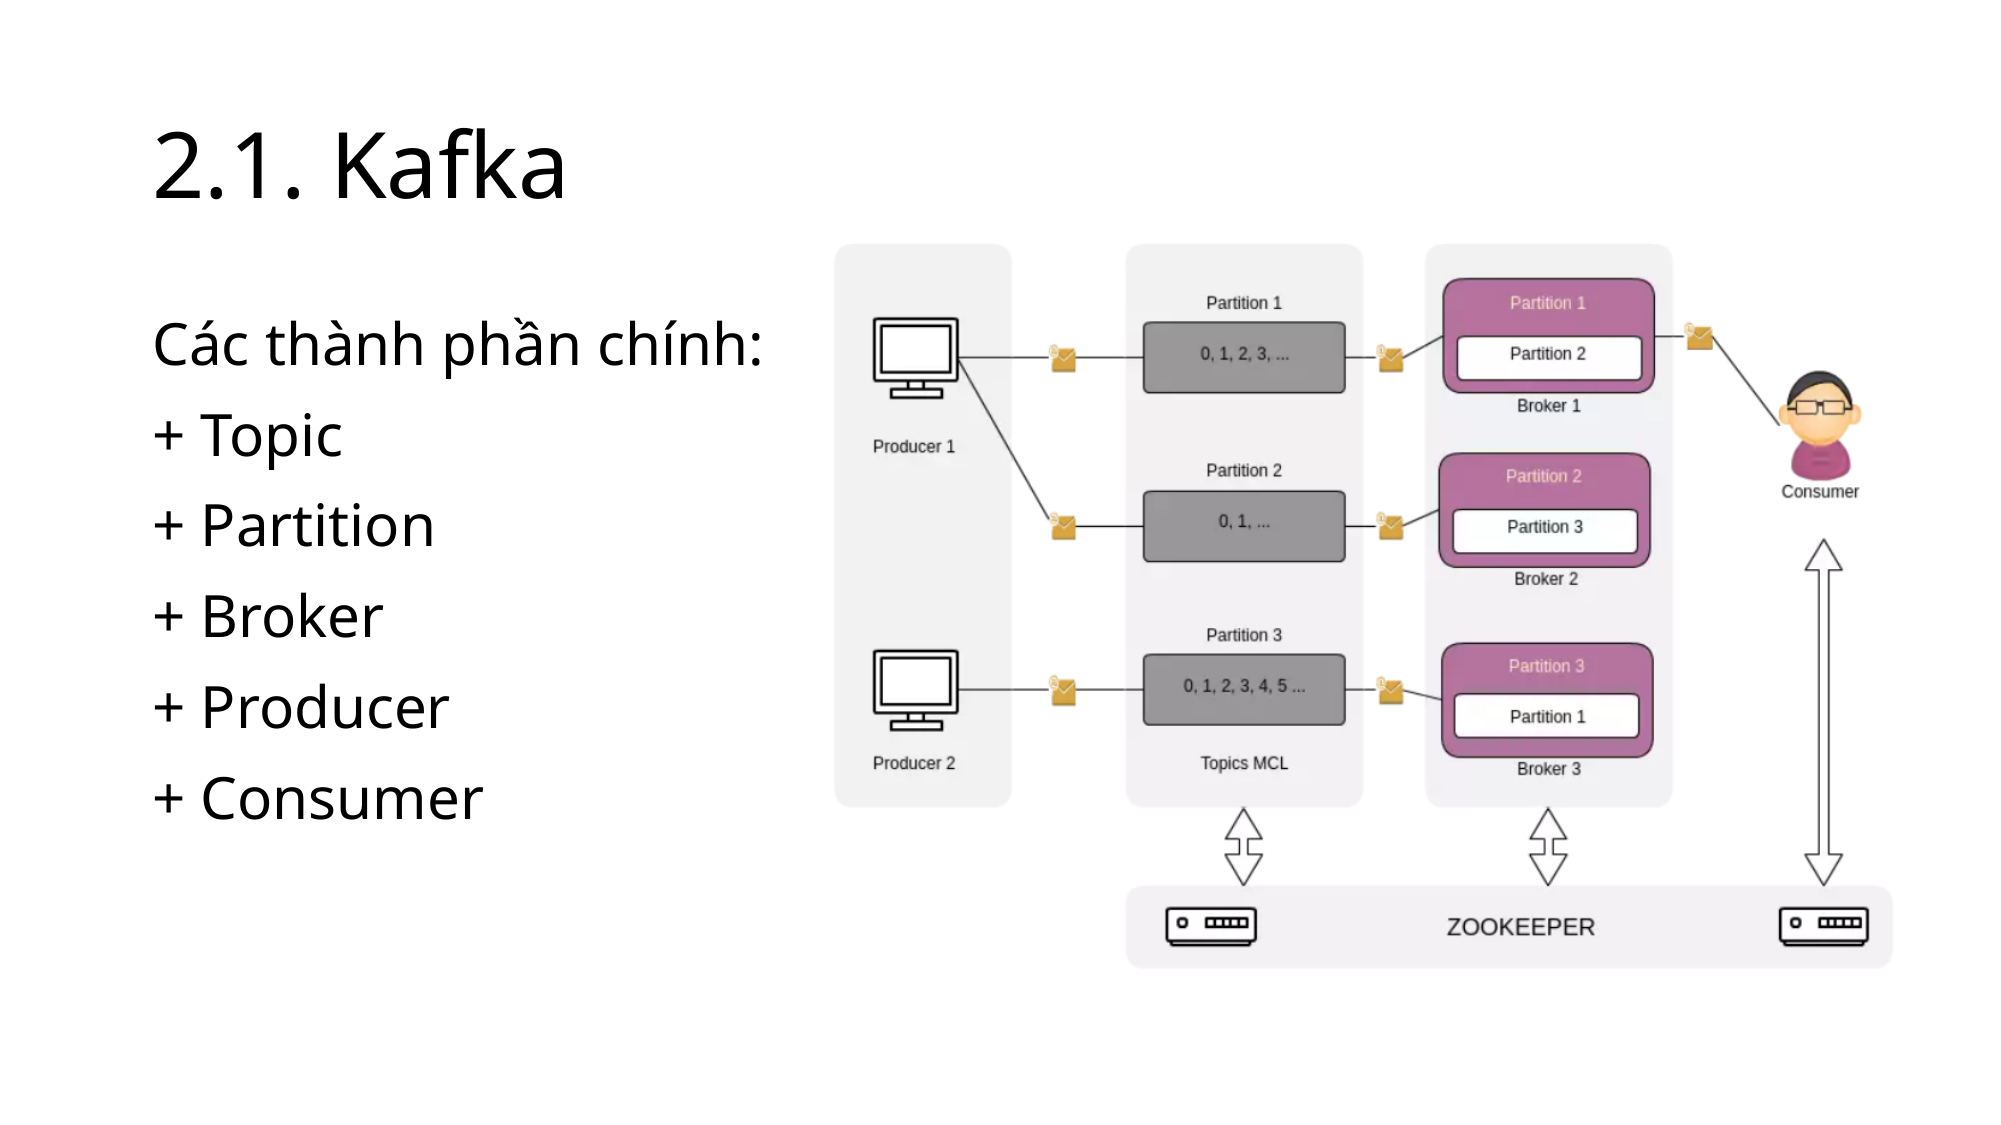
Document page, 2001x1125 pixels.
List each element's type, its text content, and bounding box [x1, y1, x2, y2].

picture [799, 214, 1909, 986]
title 2.1. Kafka [137, 59, 1863, 278]
list Các thành phần chính: + Topic + Partition + Broker + Producer + Consumer [137, 299, 1863, 1014]
